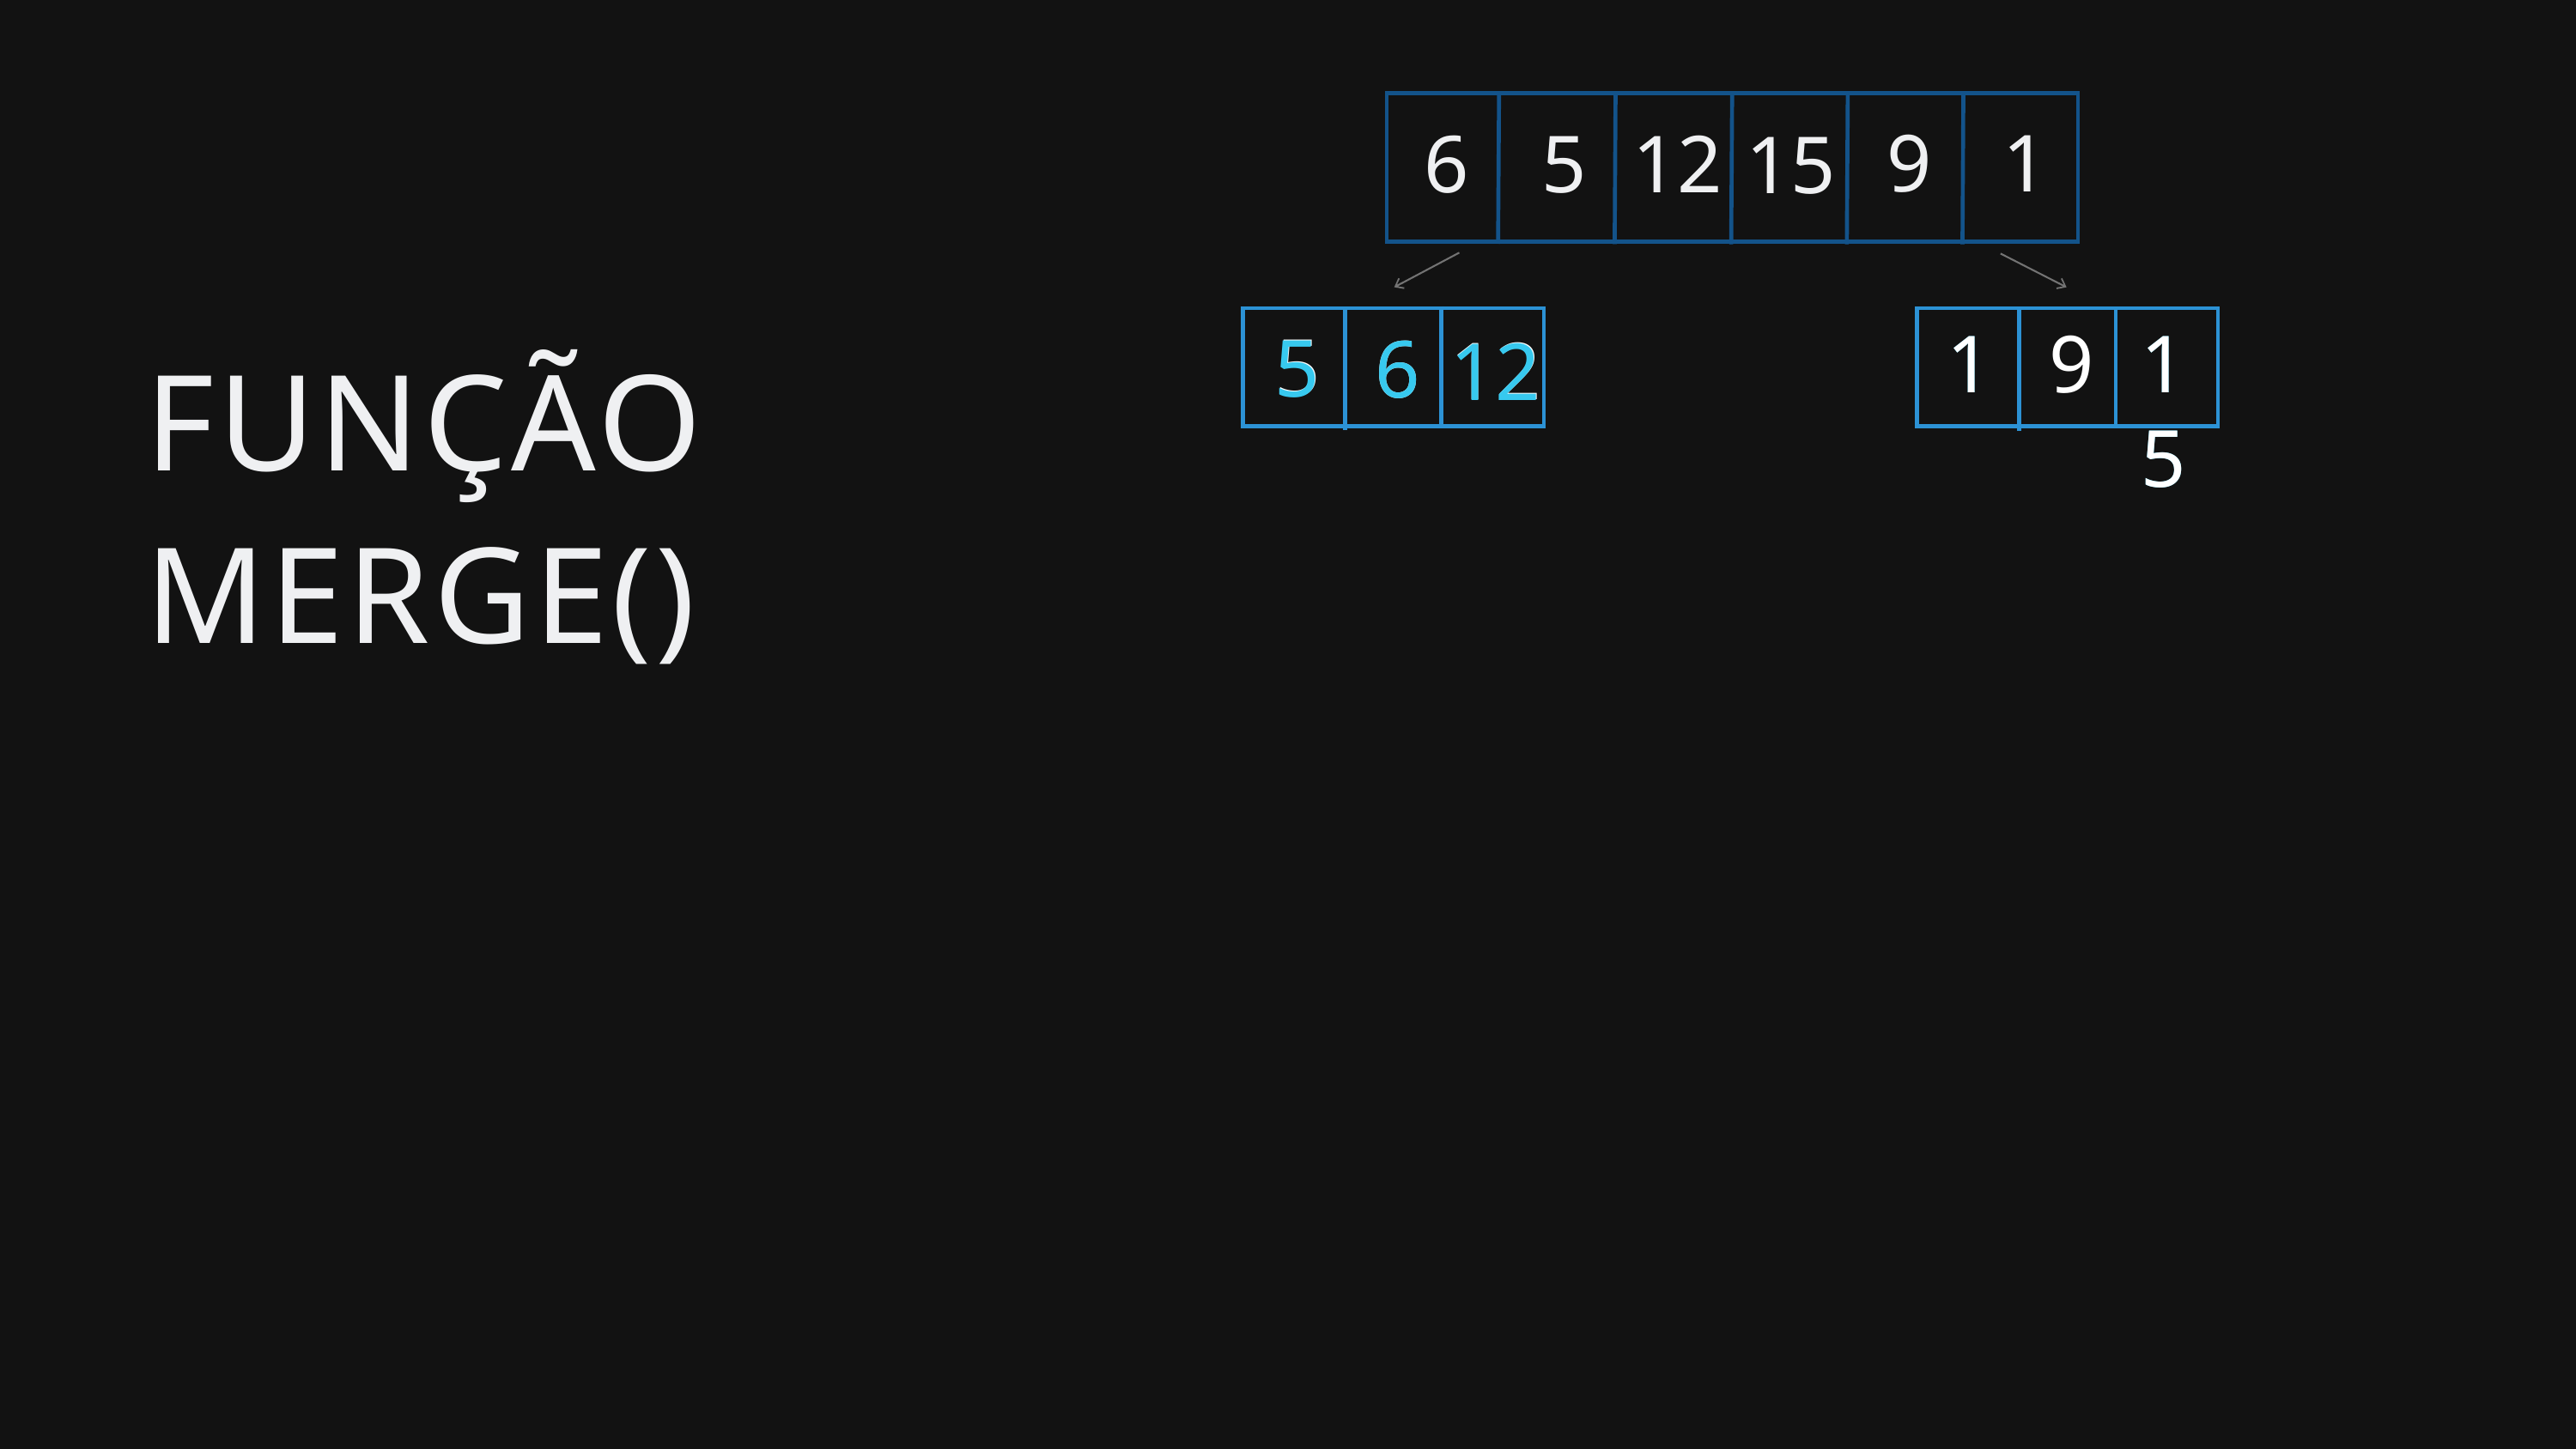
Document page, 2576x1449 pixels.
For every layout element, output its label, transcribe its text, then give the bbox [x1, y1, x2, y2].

text_box [2023, 307, 2114, 427]
text_box [1917, 415, 2015, 427]
text_box FUNÇÃO MERGE() [145, 324, 775, 1016]
text_box 15 [2115, 307, 2213, 510]
text_box 1 [1910, 306, 2030, 415]
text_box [1386, 93, 2079, 245]
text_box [1242, 306, 1545, 430]
text_box [1394, 252, 1460, 289]
text_box 9 [2036, 307, 2099, 415]
text_box 12 [1549, 315, 1556, 422]
text_box [2213, 307, 2219, 427]
